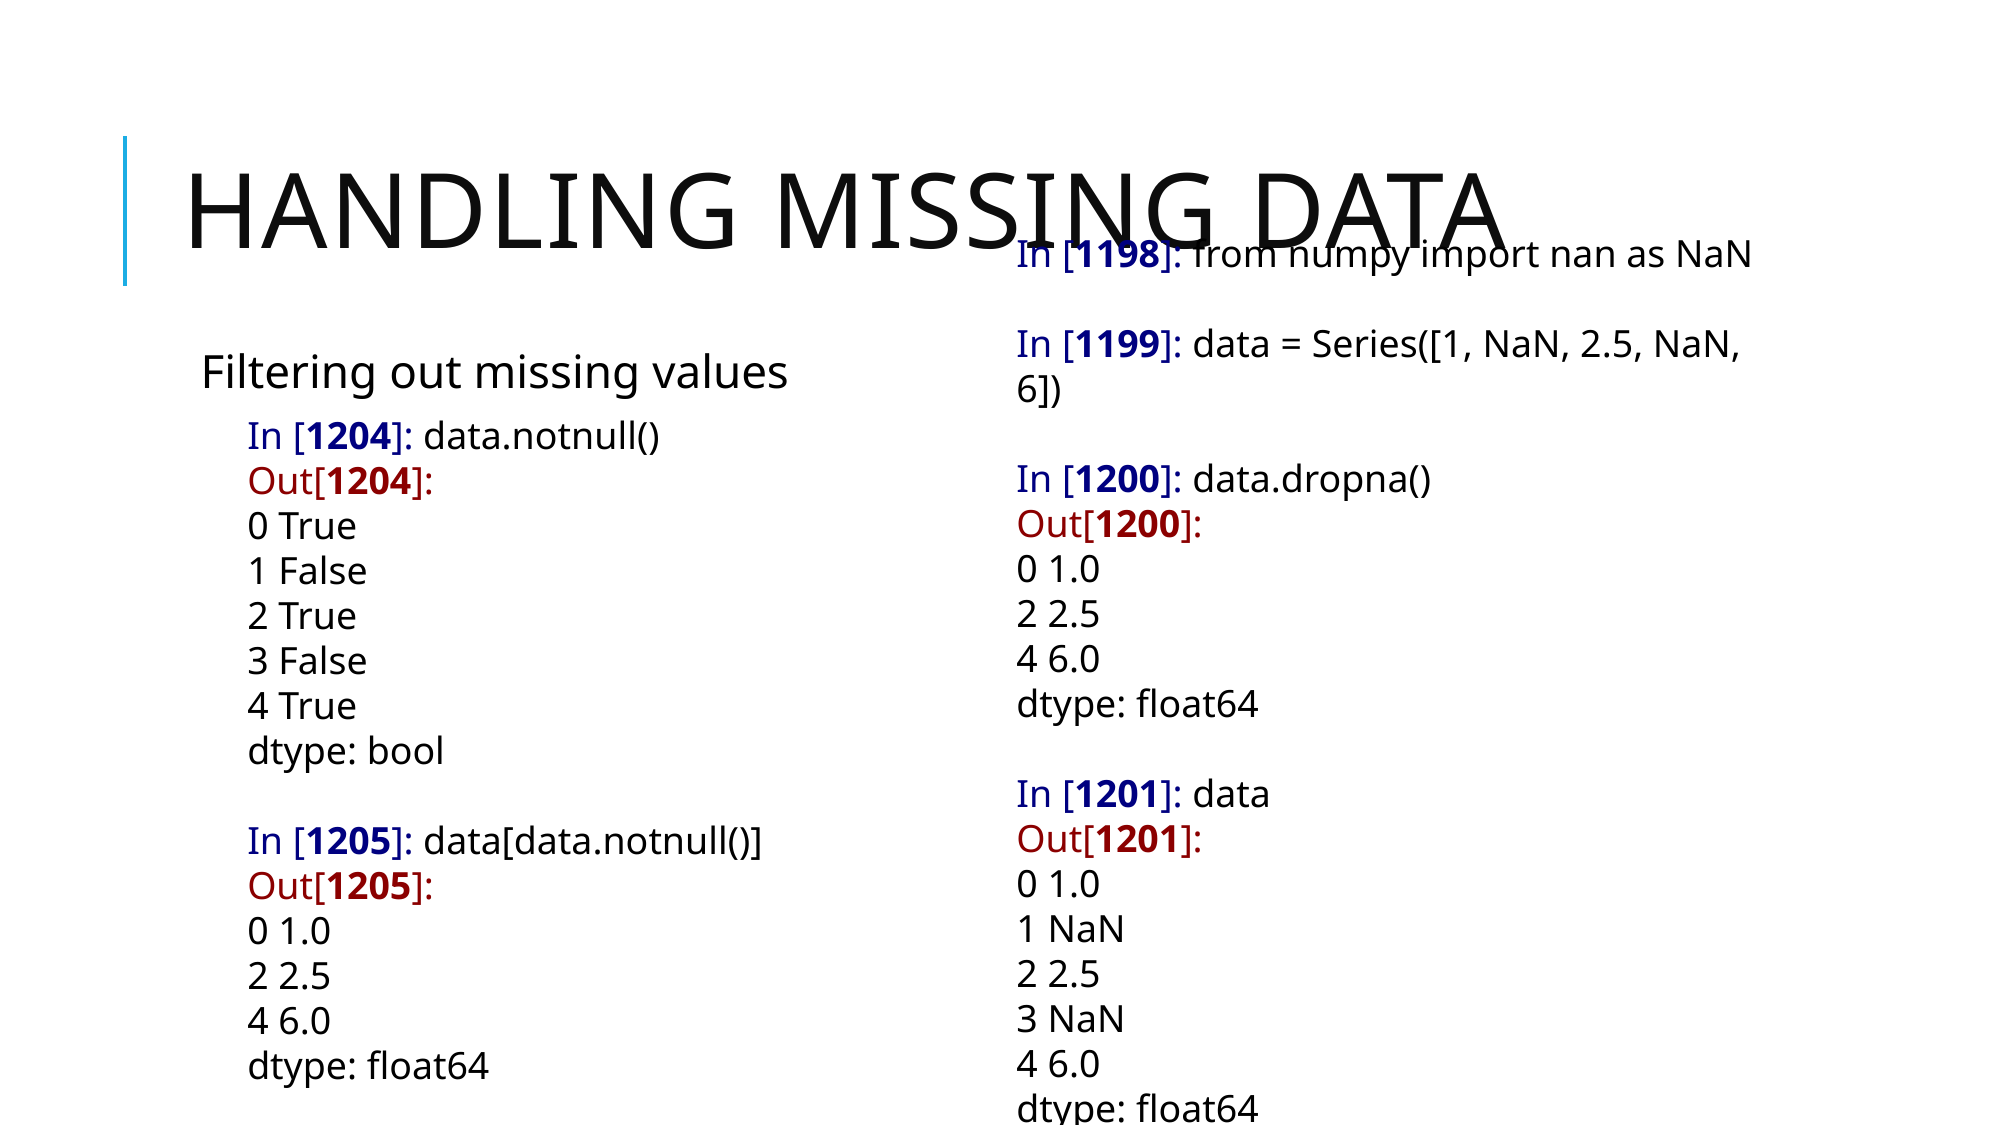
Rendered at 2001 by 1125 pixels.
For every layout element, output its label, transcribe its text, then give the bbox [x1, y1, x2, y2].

title Handling missing data [168, 96, 1763, 342]
text_box In [1204]: data.notnull() Out[1204]: 0 True 1 False 2 True 3 False 4 True dtype: bool In [1205]: data[data.notnull()] Out[1205]: 0 1.0 2 2.5 4 6.0 dtype: float64 [232, 404, 1233, 1095]
text_box In [1198]: from numpy import nan as NaN In [1199]: data = Series([1, NaN, 2.5, NaN, 6]) In [1200]: data.dropna() Out[1200]: 0 1.0 2 2.5 4 6.0 dtype: float64 In [1201]: data Out[1201]: 0 1.0 1 NaN 2 2.5 3 NaN 4 6.0 dtype: float64 [1001, 222, 1783, 1125]
list Filtering out missing values [178, 341, 1001, 1002]
